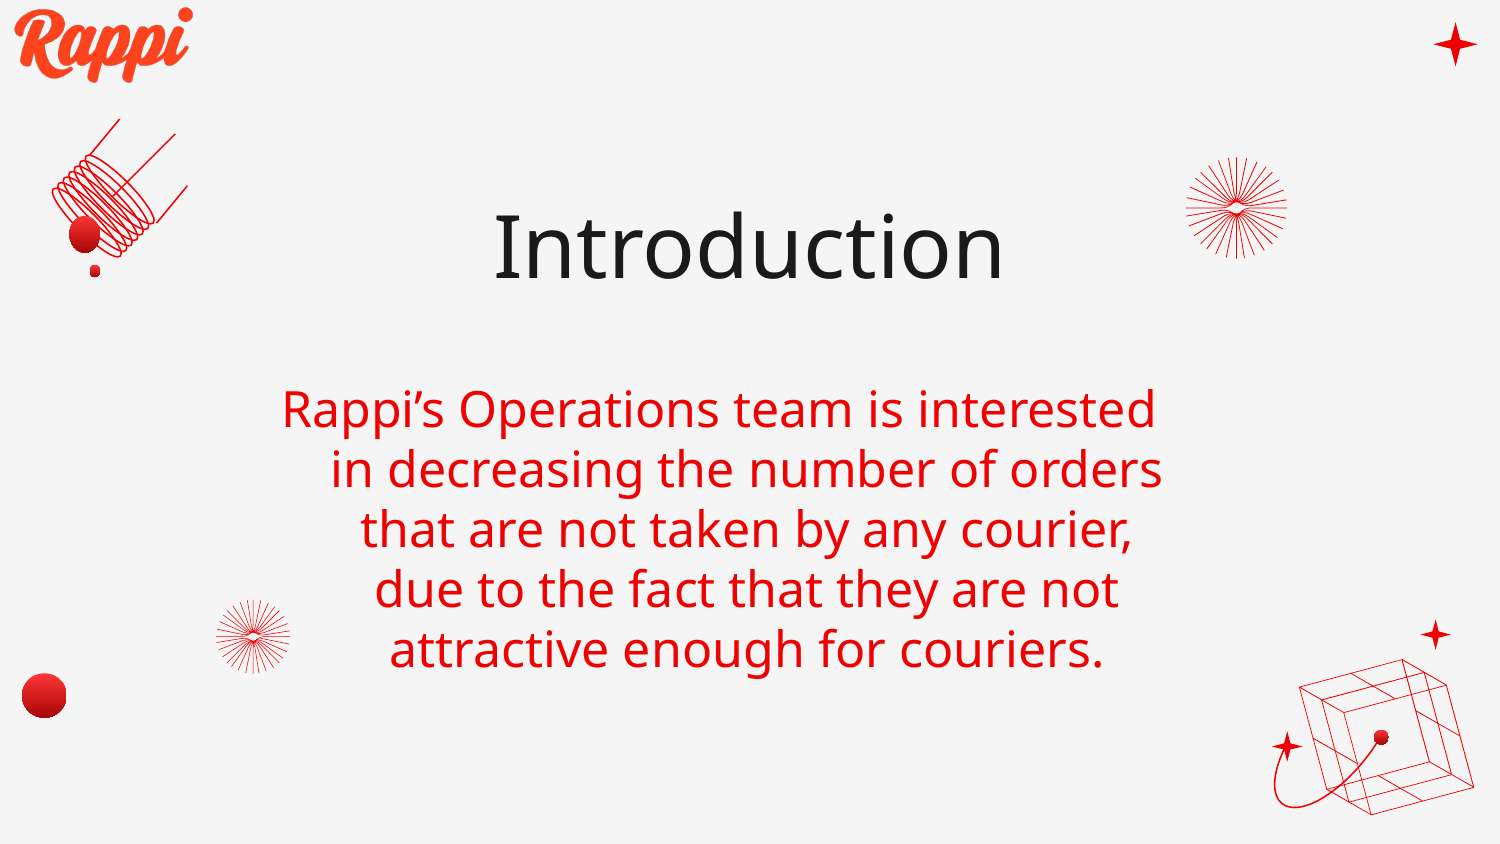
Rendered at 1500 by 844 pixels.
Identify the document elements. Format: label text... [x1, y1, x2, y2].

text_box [1185, 157, 1288, 259]
picture [12, 6, 194, 83]
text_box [215, 599, 291, 674]
title Introduction [396, 191, 1104, 312]
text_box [38, 74, 217, 290]
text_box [1252, 619, 1475, 827]
subtitle Rappi’s Operations team is interested in decreasing the number of orders that are not taken by any courier, due to the fact that they are not attractive enough for couriers. [222, 362, 1198, 586]
